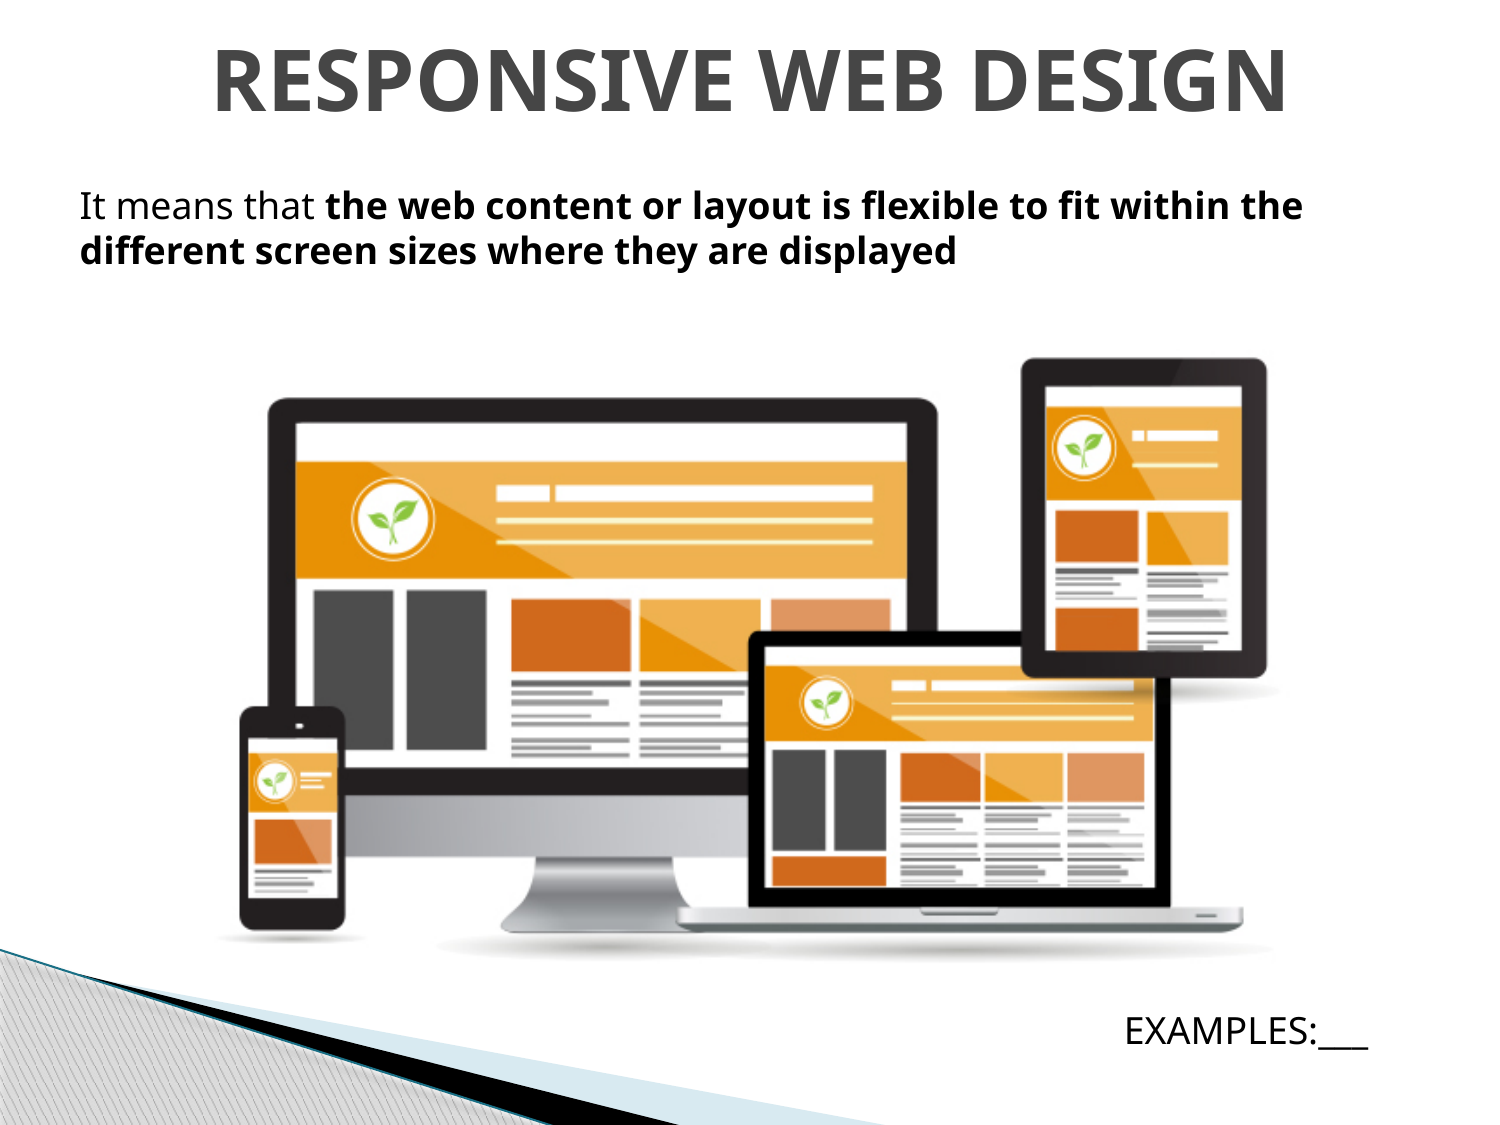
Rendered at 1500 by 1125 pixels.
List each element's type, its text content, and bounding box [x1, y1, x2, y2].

title RESPONSIVE WEB DESIGN [76, 0, 1427, 172]
text_box EXAMPLES:___ [1109, 999, 1384, 1060]
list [76, 349, 1427, 971]
text_box It means that the web content or layout is flexible to fit within the different screen sizes where they are displayed [64, 174, 1441, 280]
